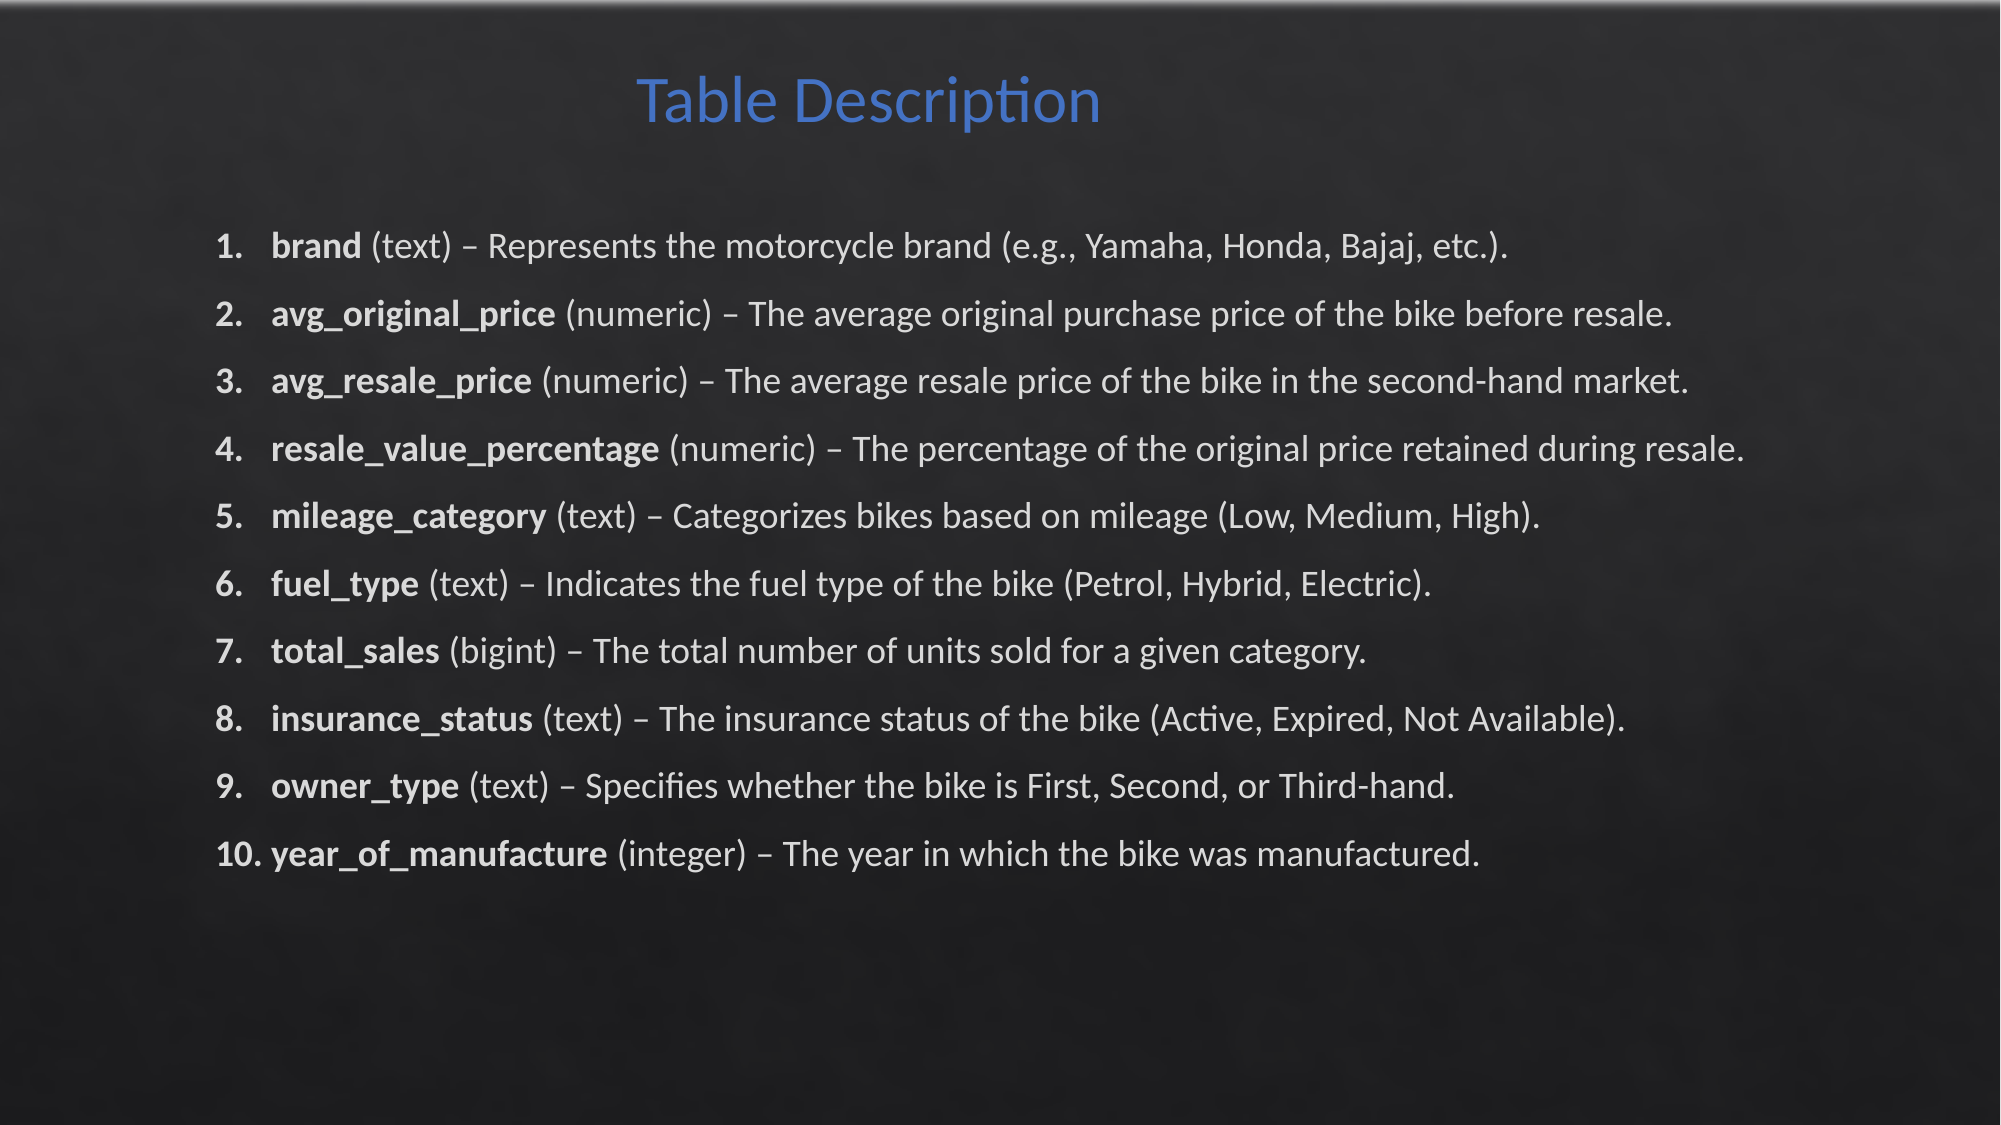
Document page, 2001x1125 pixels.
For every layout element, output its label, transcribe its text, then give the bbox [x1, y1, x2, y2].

text_box brand (text) – Represents the motorcycle brand (e.g., Yamaha, Honda, Bajaj, etc.). avg_original_price (numeric) – The average original purchase price of the bike before resale. avg_resale_price (numeric) – The average resale price of the bike in the second-hand market. resale_value_percentage (numeric) – The percentage of the original price retained during resale. mileage_category (text) – Categorizes bikes based on mileage (Low, Medium, High). fuel_type (text) – Indicates the fuel type of the bike (Petrol, Hybrid, Electric). total_sales (bigint) – The total number of units sold for a given category. insurance_status (text) – The insurance status of the bike (Active, Expired, Not Available). owner_type (text) – Specifies whether the bike is First, Second, or Third-hand. year_of_manufacture (integer) – The year in which the bike was manufactured. [200, 191, 1800, 927]
picture [0, 0, 2001, 1125]
text_box Table Description [446, 48, 1293, 144]
